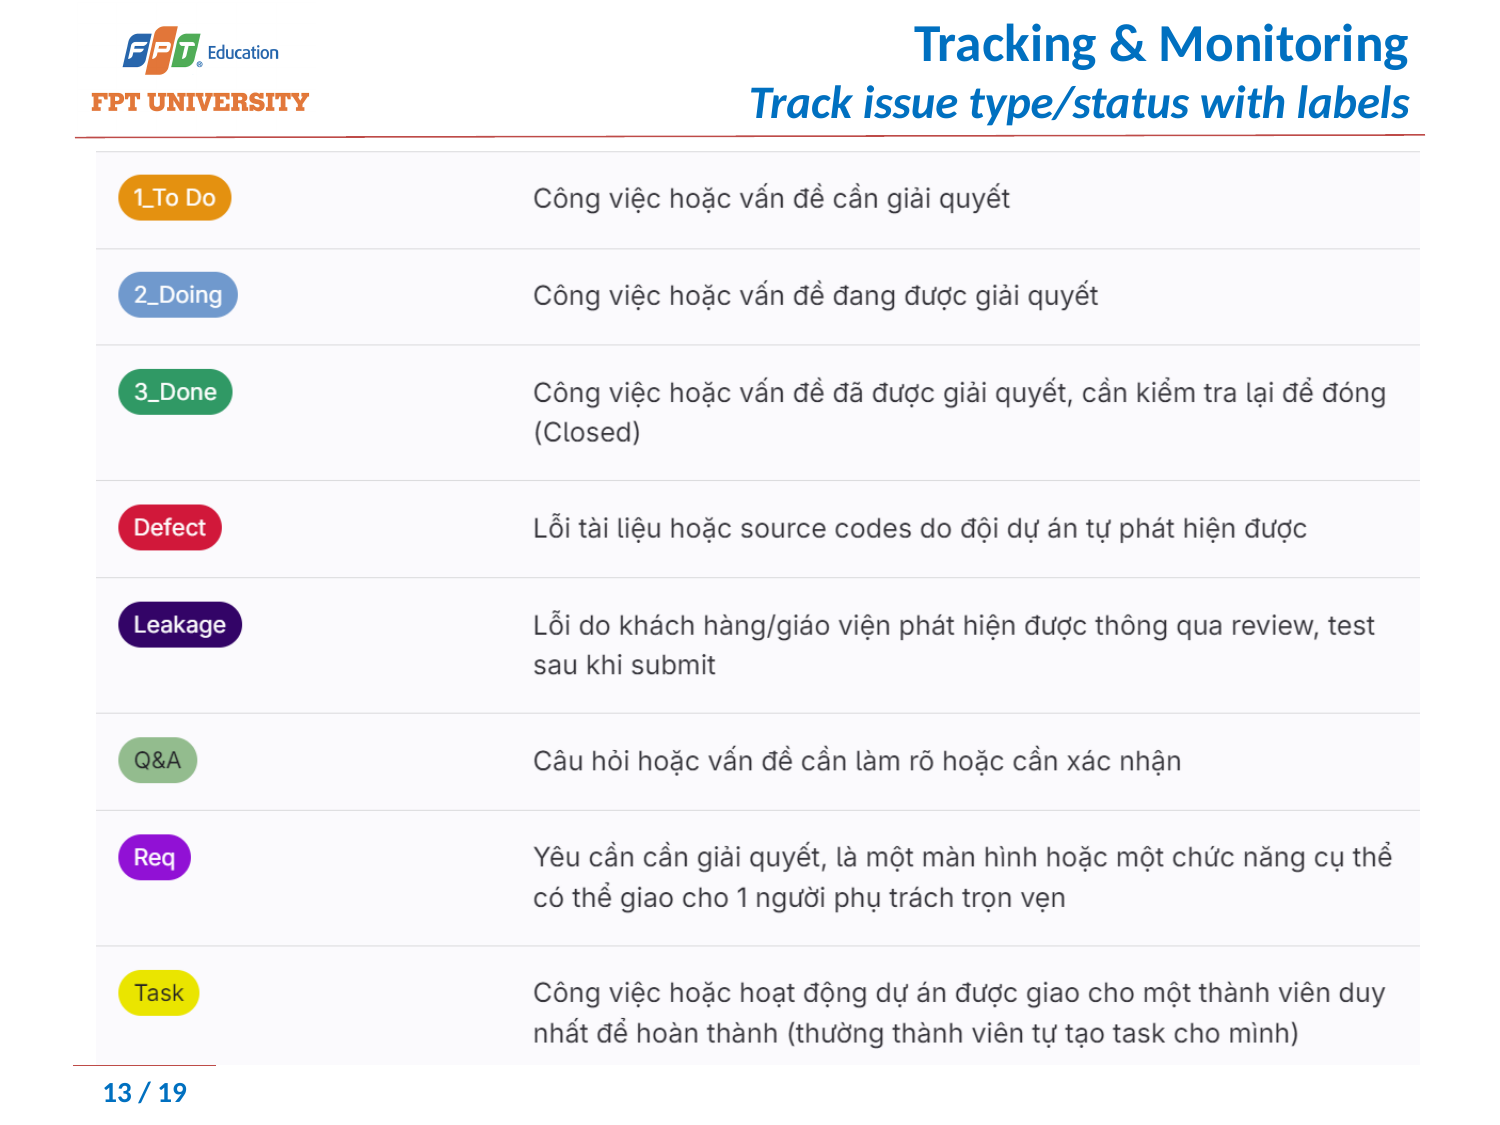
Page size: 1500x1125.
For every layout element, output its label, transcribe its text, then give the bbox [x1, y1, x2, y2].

picture [96, 148, 1421, 1066]
title Tracking & Monitoring Track issue type/status with labels [315, 0, 1425, 135]
picture [77, 2, 315, 133]
